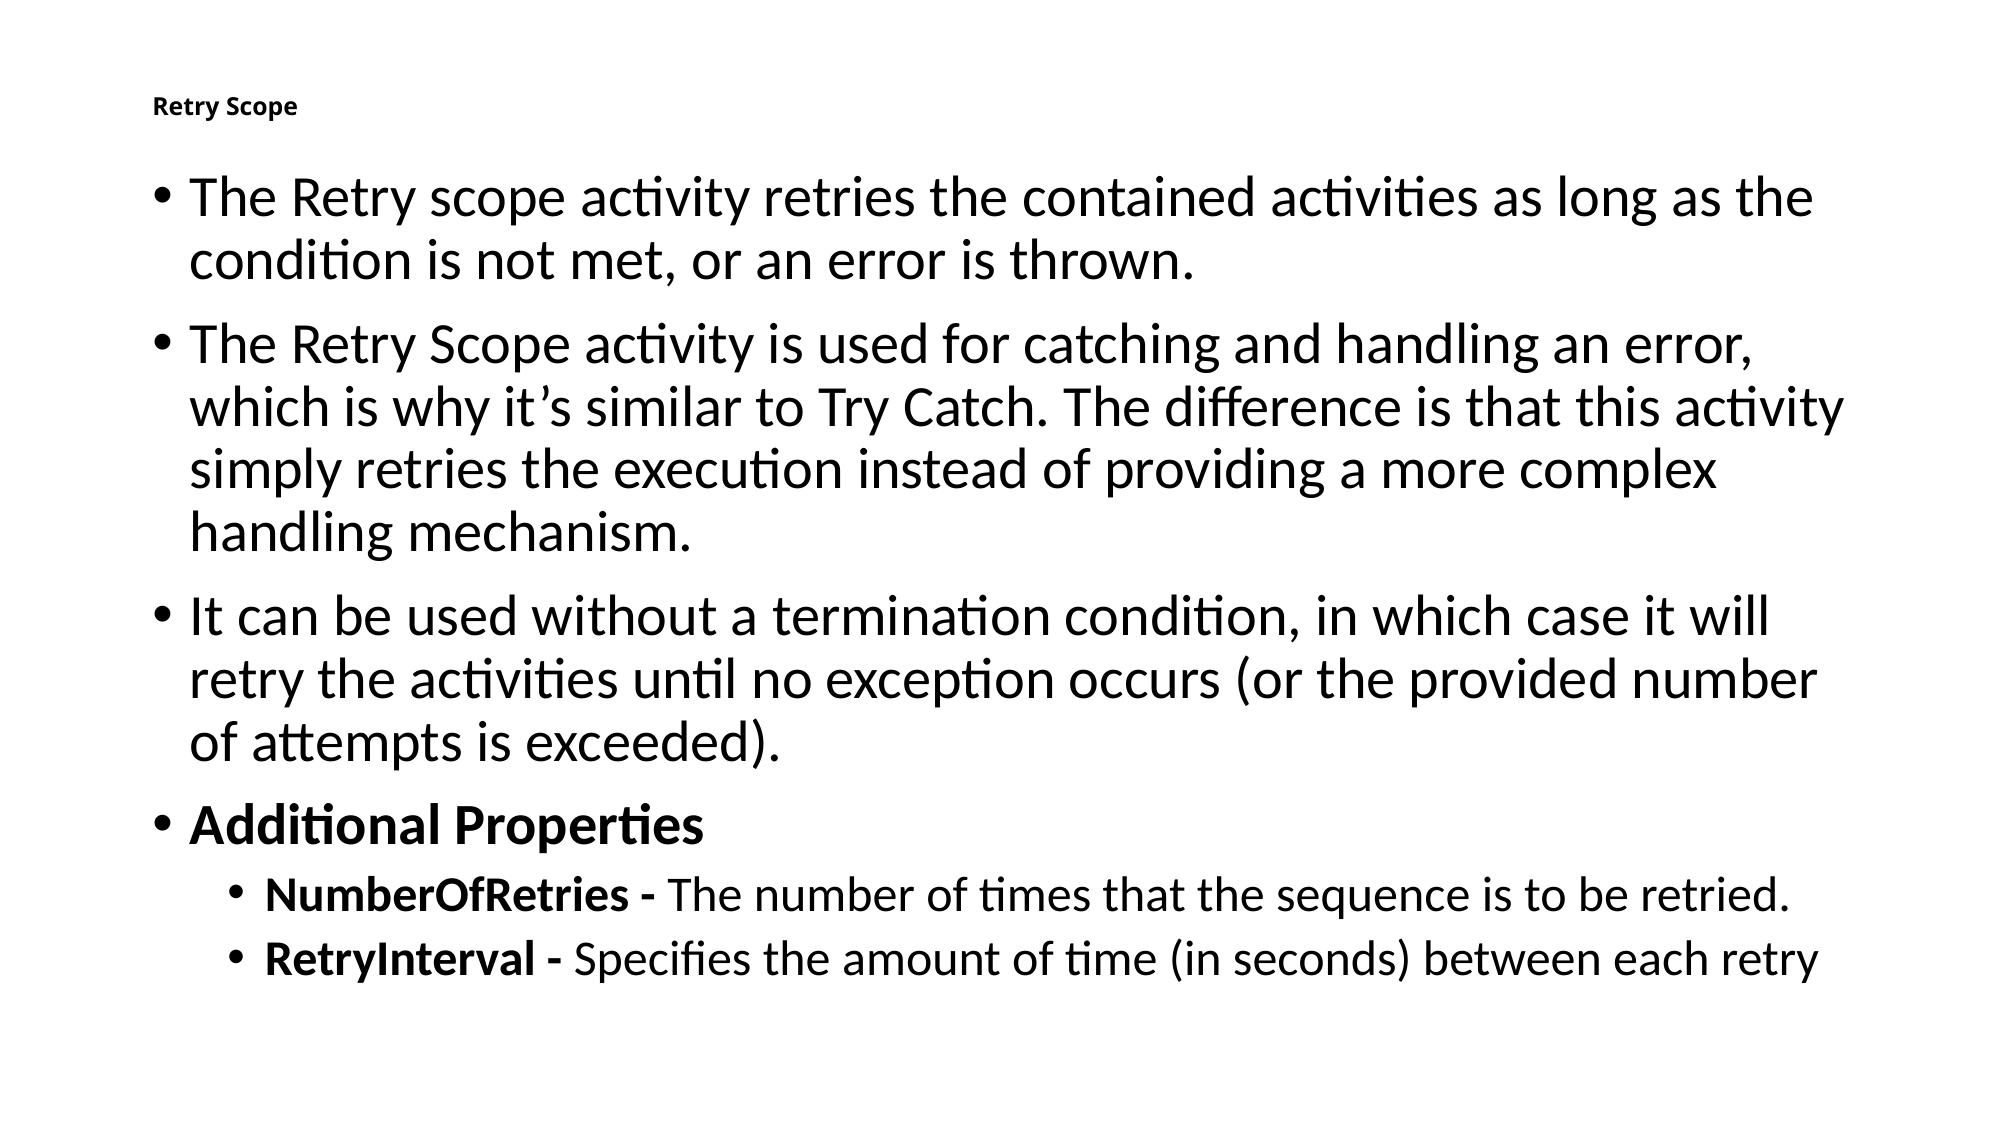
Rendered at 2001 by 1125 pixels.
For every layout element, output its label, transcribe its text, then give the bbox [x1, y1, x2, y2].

title Retry Scope [137, 59, 1863, 159]
list The Retry scope activity retries the contained activities as long as the condition is not met, or an error is thrown. The Retry Scope activity is used for catching and handling an error, which is why it’s similar to Try Catch. The difference is that this activity simply retries the execution instead of providing a more complex handling mechanism. It can be used without a termination condition, in which case it will retry the activities until no exception occurs (or the provided number of attempts is exceeded). Additional Properties NumberOfRetries - The number of times that the sequence is to be retried. RetryInterval - Specifies the amount of time (in seconds) between each retry [137, 159, 1863, 1014]
